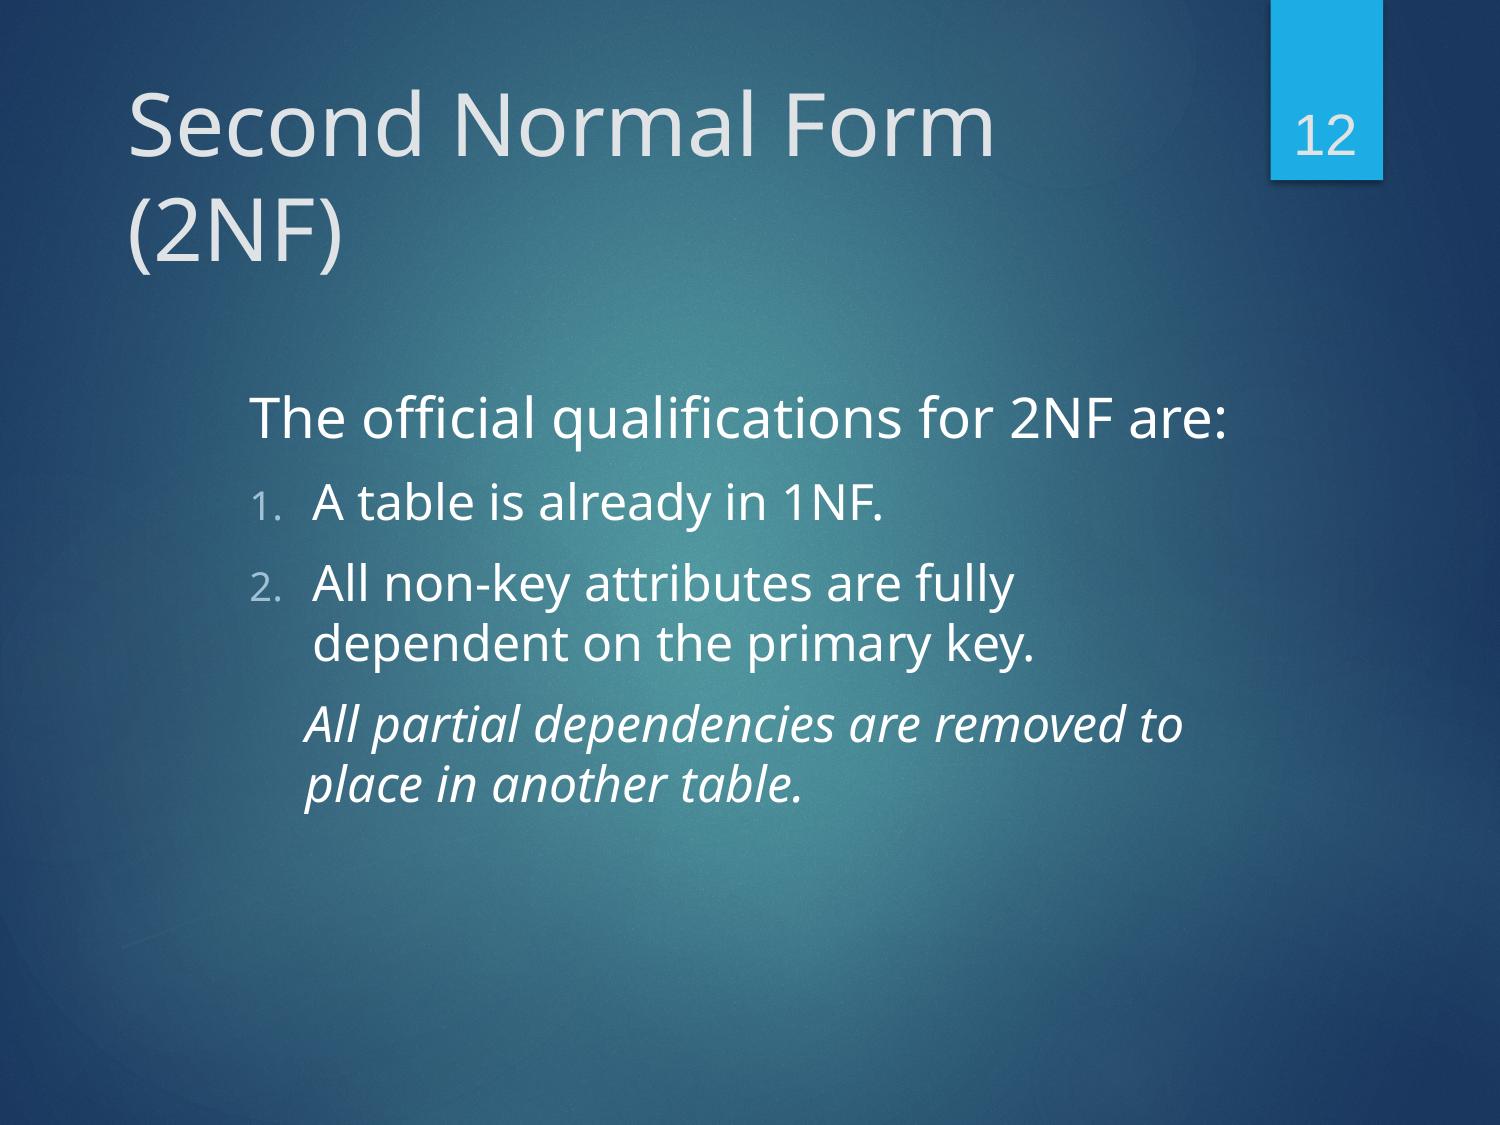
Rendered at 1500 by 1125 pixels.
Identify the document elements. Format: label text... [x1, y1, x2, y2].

slide_number 12 [1273, 48, 1378, 175]
title Second Normal Form (2NF) [112, 61, 1125, 300]
list The official qualifications for 2NF are: A table is already in 1NF. All non-key attributes are fully dependent on the primary key. All partial dependencies are removed to place in another table. [234, 375, 1275, 970]
